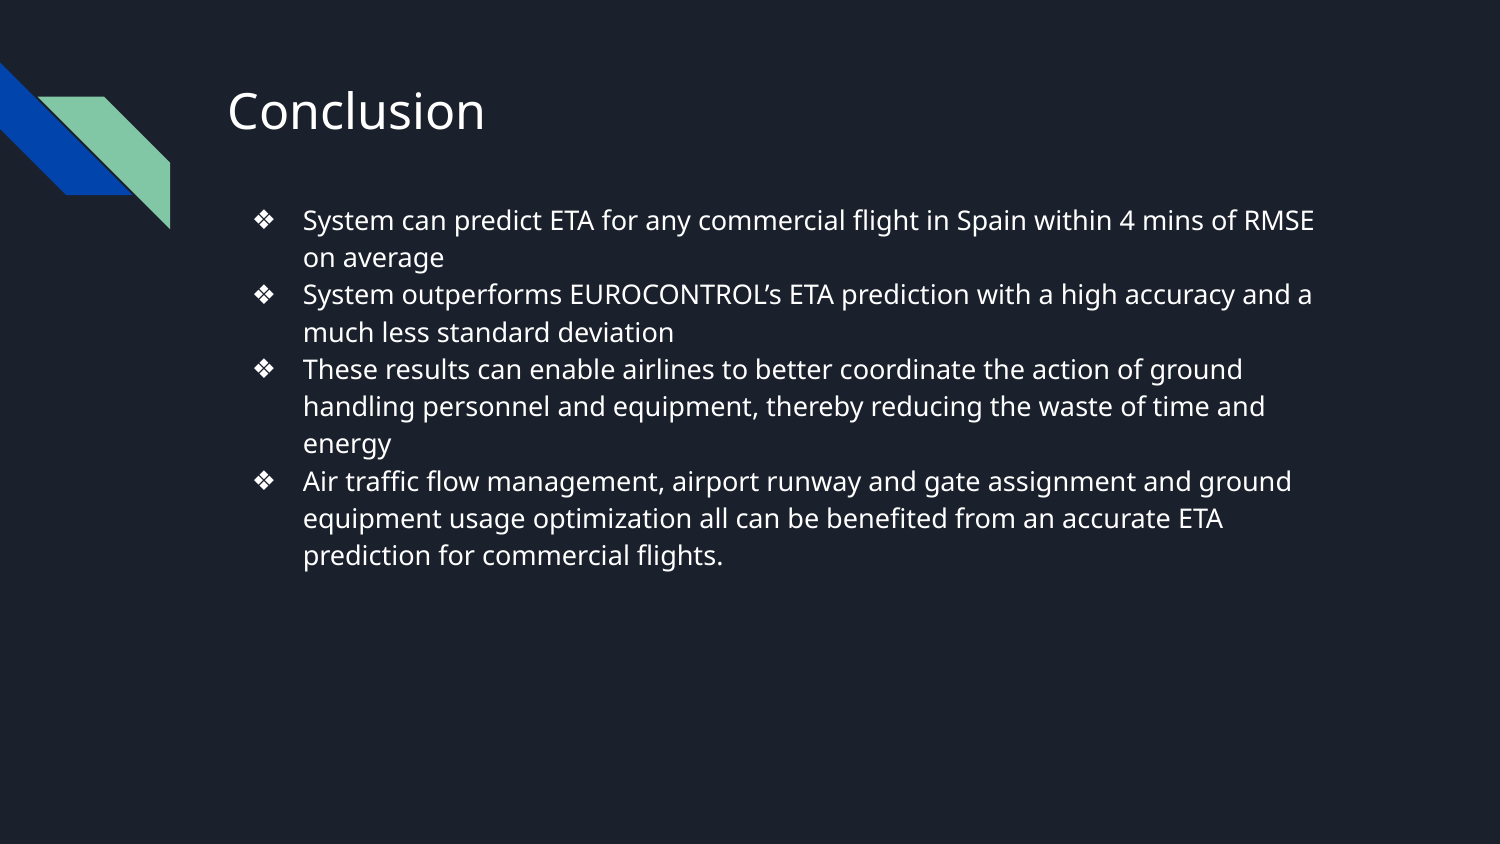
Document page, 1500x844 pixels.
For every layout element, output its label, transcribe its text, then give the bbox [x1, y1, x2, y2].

list System can predict ETA for any commercial flight in Spain within 4 mins of RMSE on average System outperforms EUROCONTROL’s ETA prediction with a high accuracy and a much less standard deviation These results can enable airlines to better coordinate the action of ground handling personnel and equipment, thereby reducing the waste of time and energy Air traffic flow management, airport runway and gate assignment and ground equipment usage optimization all can be benefited from an accurate ETA prediction for commercial flights. [212, 183, 1368, 661]
title Conclusion [212, 64, 1368, 183]
